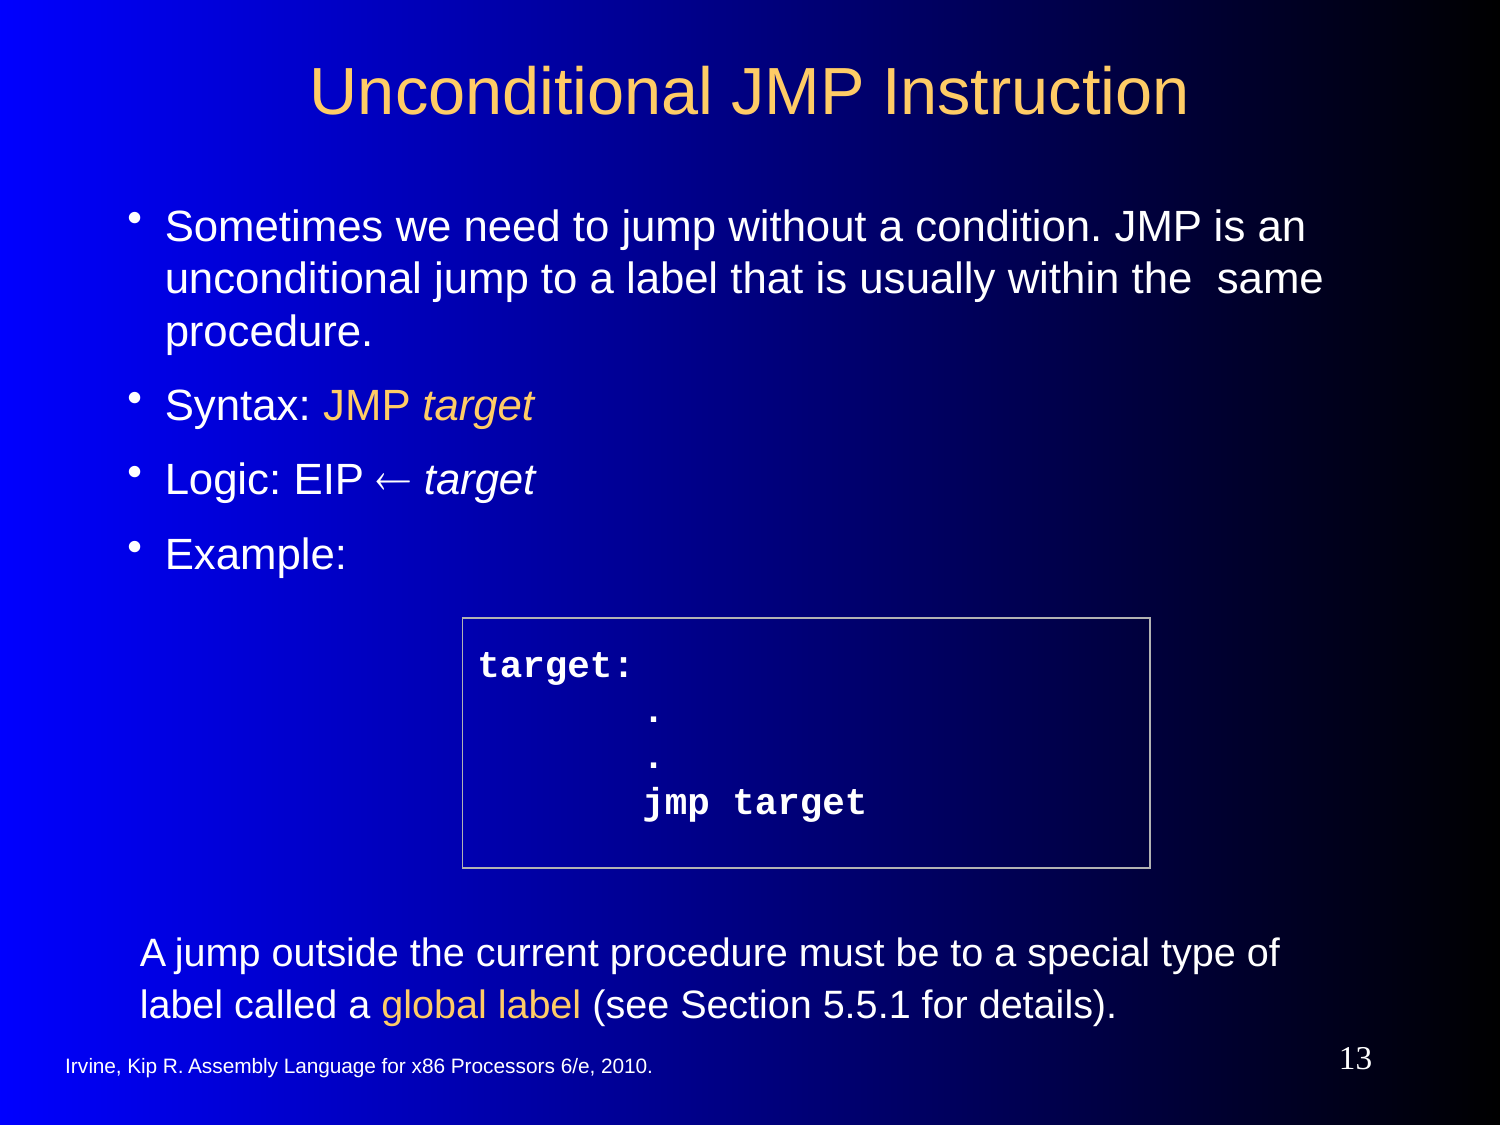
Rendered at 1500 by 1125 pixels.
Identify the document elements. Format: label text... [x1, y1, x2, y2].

slide_number 13 [1224, 1049, 1388, 1088]
footer Irvine, Kip R. Assembly Language for x86 Processors 6/e, 2010. [50, 1040, 838, 1091]
title Unconditional JMP Instruction [112, 37, 1388, 138]
text_box Sometimes we need to jump without a condition. JMP is an unconditional jump to a label that is usually within the same procedure. Syntax: JMP target Logic: EIP  target Example: [112, 174, 1375, 601]
text_box A jump outside the current procedure must be to a special type of label called a global label (see Section 5.5.1 for details). [124, 899, 1388, 1049]
text_box target: . . jmp target [462, 618, 1150, 868]
